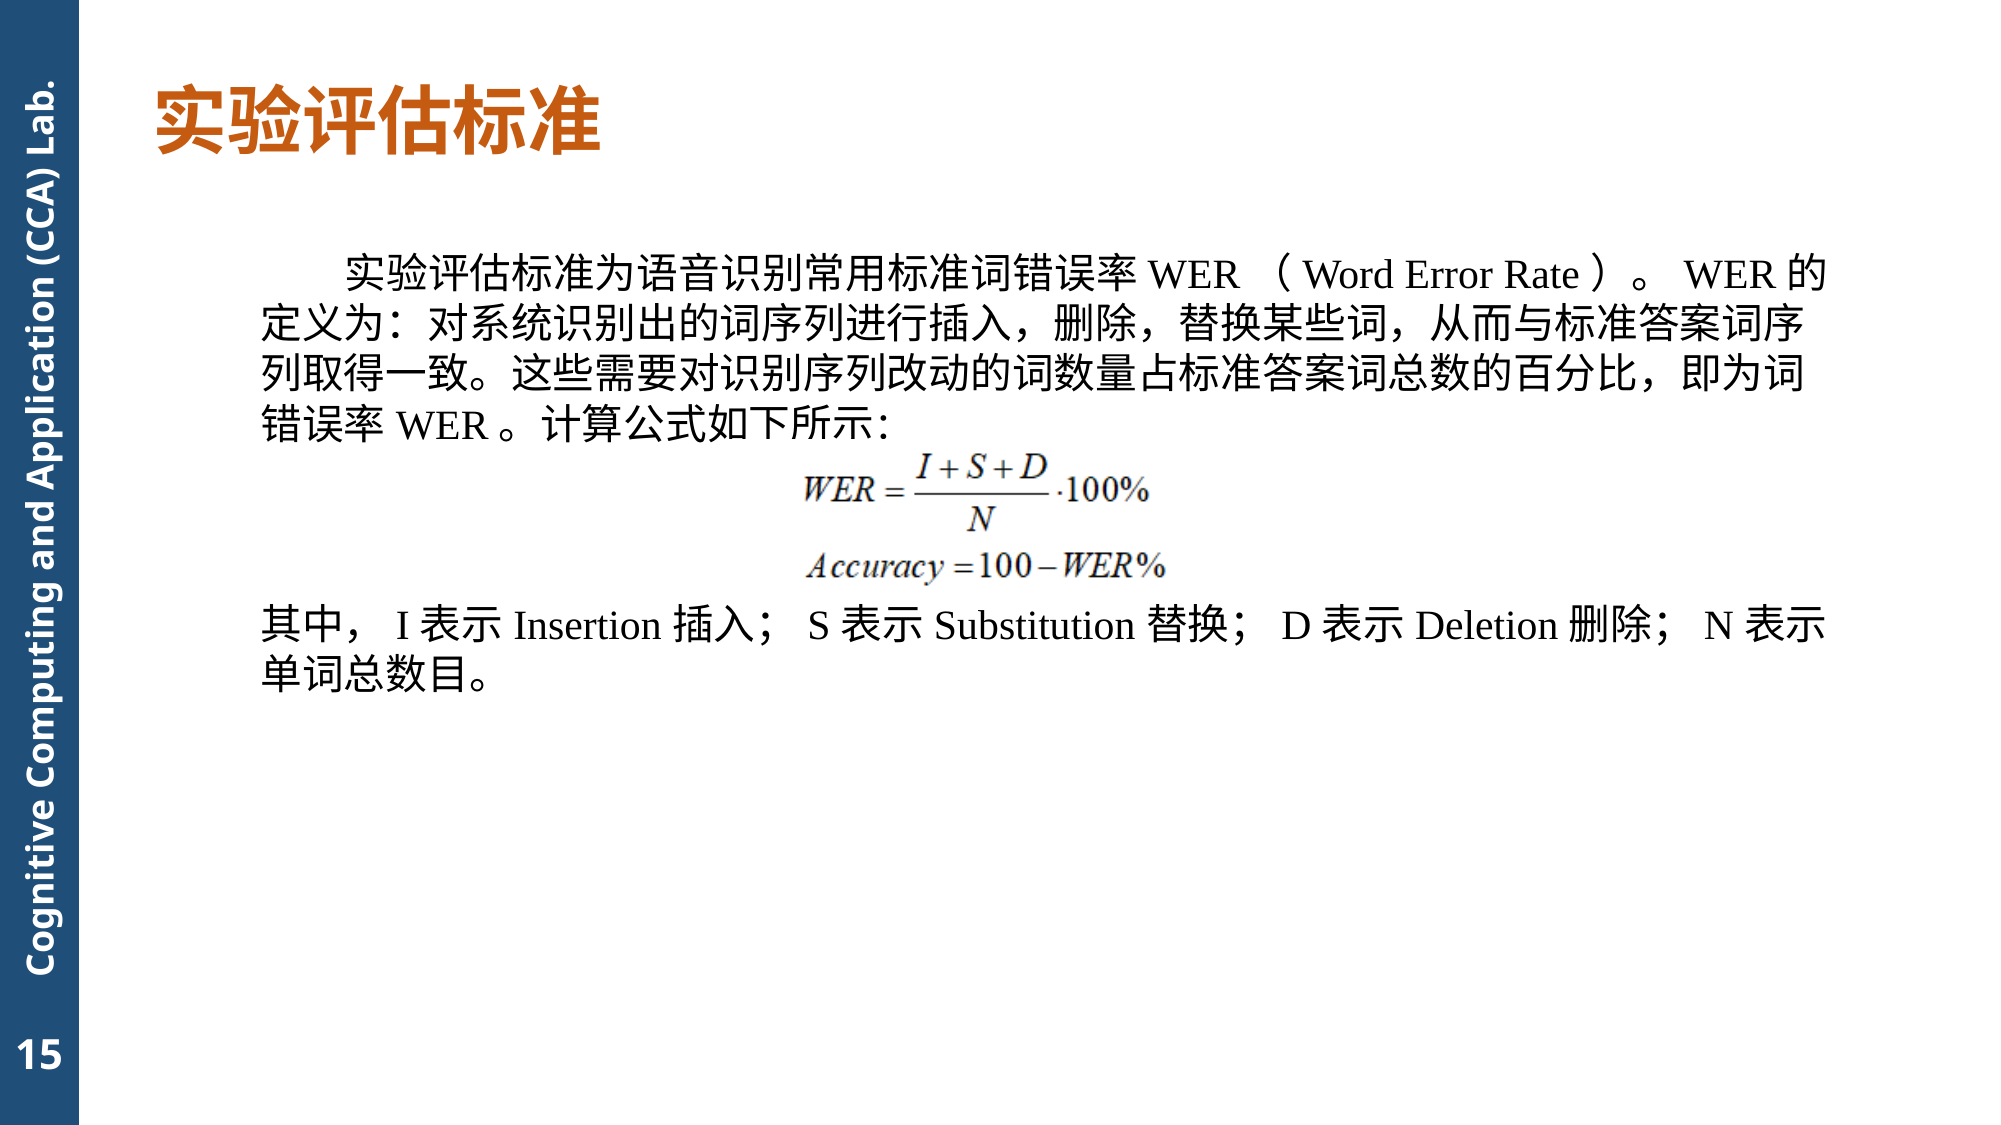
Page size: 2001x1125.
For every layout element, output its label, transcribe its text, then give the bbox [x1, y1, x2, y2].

text_box 实验评估标准为语音识别常用标准词错误率WER（Word Error Rate）。WER的定义为：对系统识别出的词序列进行插入，删除，替换某些词，从而与标准答案词序列取得一致。这些需要对识别序列改动的词数量占标准答案词总数的百分比，即为词错误率WER。计算公式如下所示： 其中，I表示Insertion插入；S表示Substitution替换；D表示Deletion删除；N表示单词总数目。 [245, 239, 1843, 705]
slide_number 15 [0, 1017, 79, 1095]
picture [721, 439, 1238, 599]
title 实验评估标准 [137, 47, 1863, 202]
